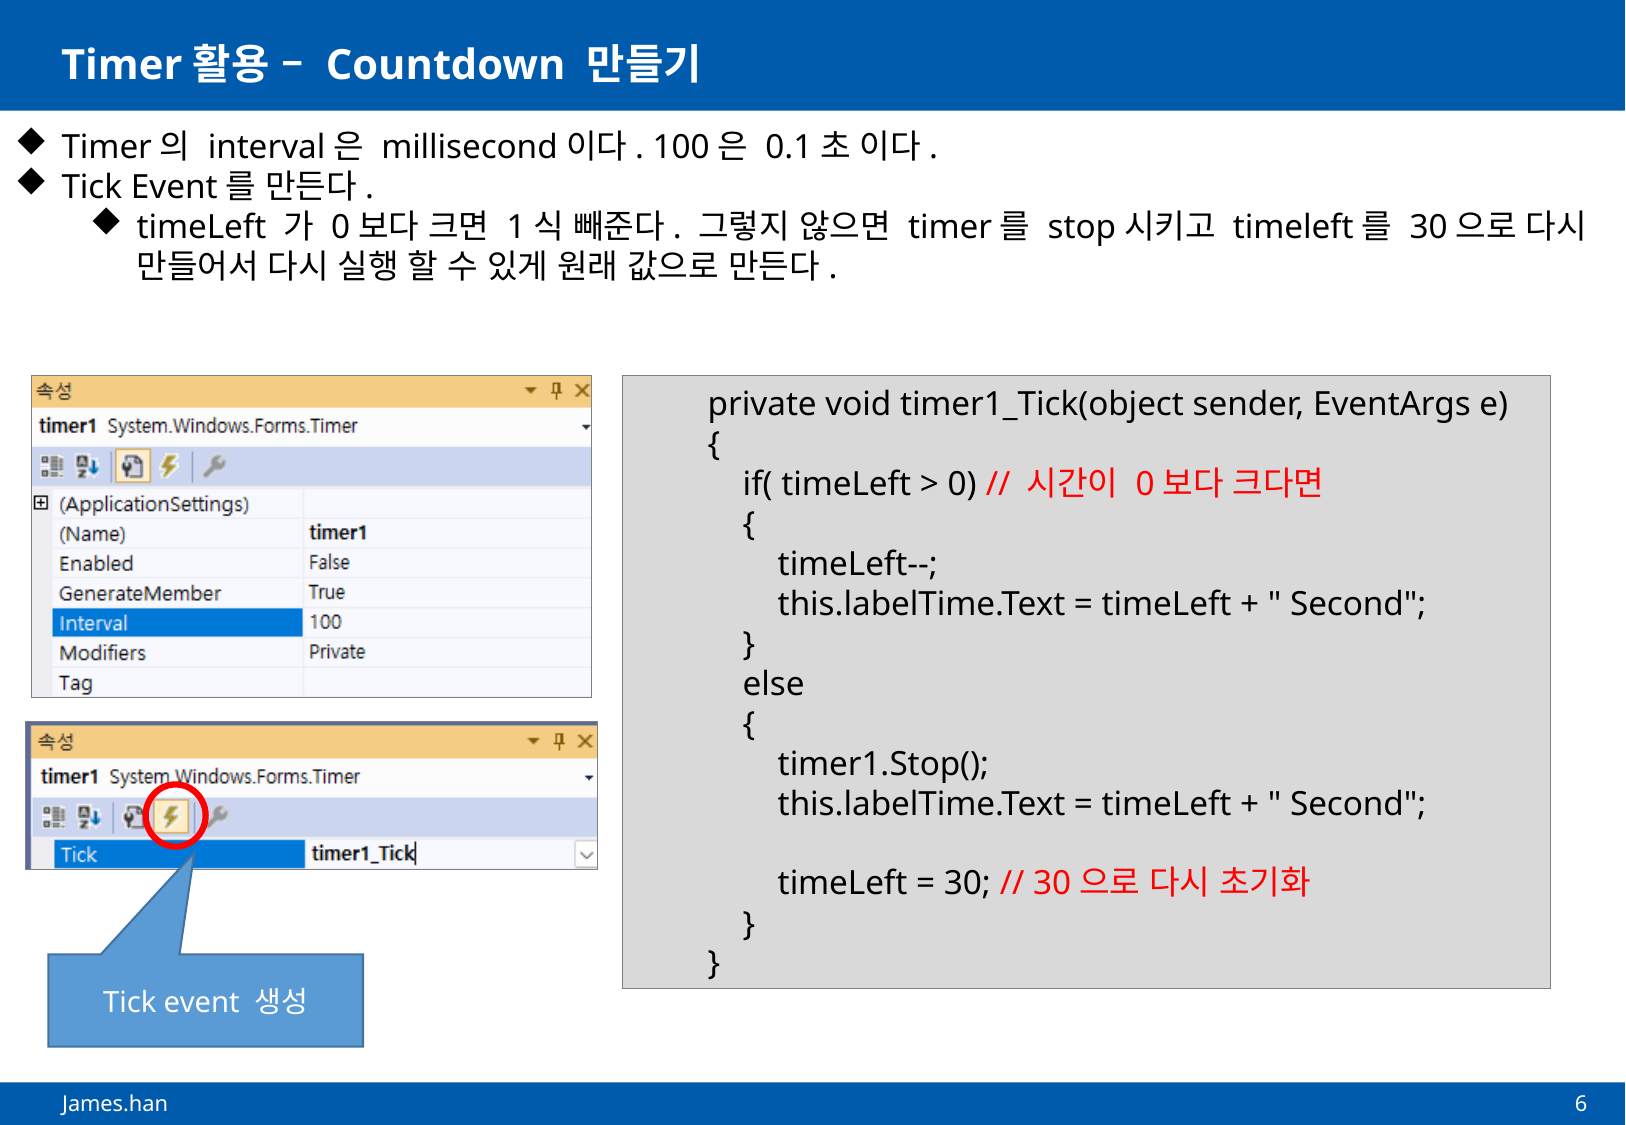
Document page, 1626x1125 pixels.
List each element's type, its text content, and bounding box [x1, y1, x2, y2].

text_box private void timer1_Tick(object sender, EventArgs e) { if( timeLeft > 0) // 시간이 0보다 크다면 { timeLeft--; this.labelTime.Text = timeLeft + " Second"; } else { timer1.Stop(); this.labelTime.Text = timeLeft + " Second"; timeLeft = 30; // 30으로 다시 초기화 } } [622, 375, 1551, 989]
text_box Tick event 생성 [47, 870, 365, 1048]
title Timer활용 – Countdown 만들기 [46, 37, 1581, 95]
picture [25, 720, 598, 870]
text_box Timer의 interval은 millisecond이다. 100은 0.1초 이다. Tick Event를 만든다. timeLeft 가 0보다 크면 1식 빼준다. 그렇지 않으면 timer를 stop시키고 timeleft를 30으로 다시 만들어서 다시 실행 할 수 있게 원래 값으로 만든다. [0, 117, 1625, 1086]
slide_number 6 [1375, 1086, 1603, 1123]
picture [30, 375, 592, 698]
